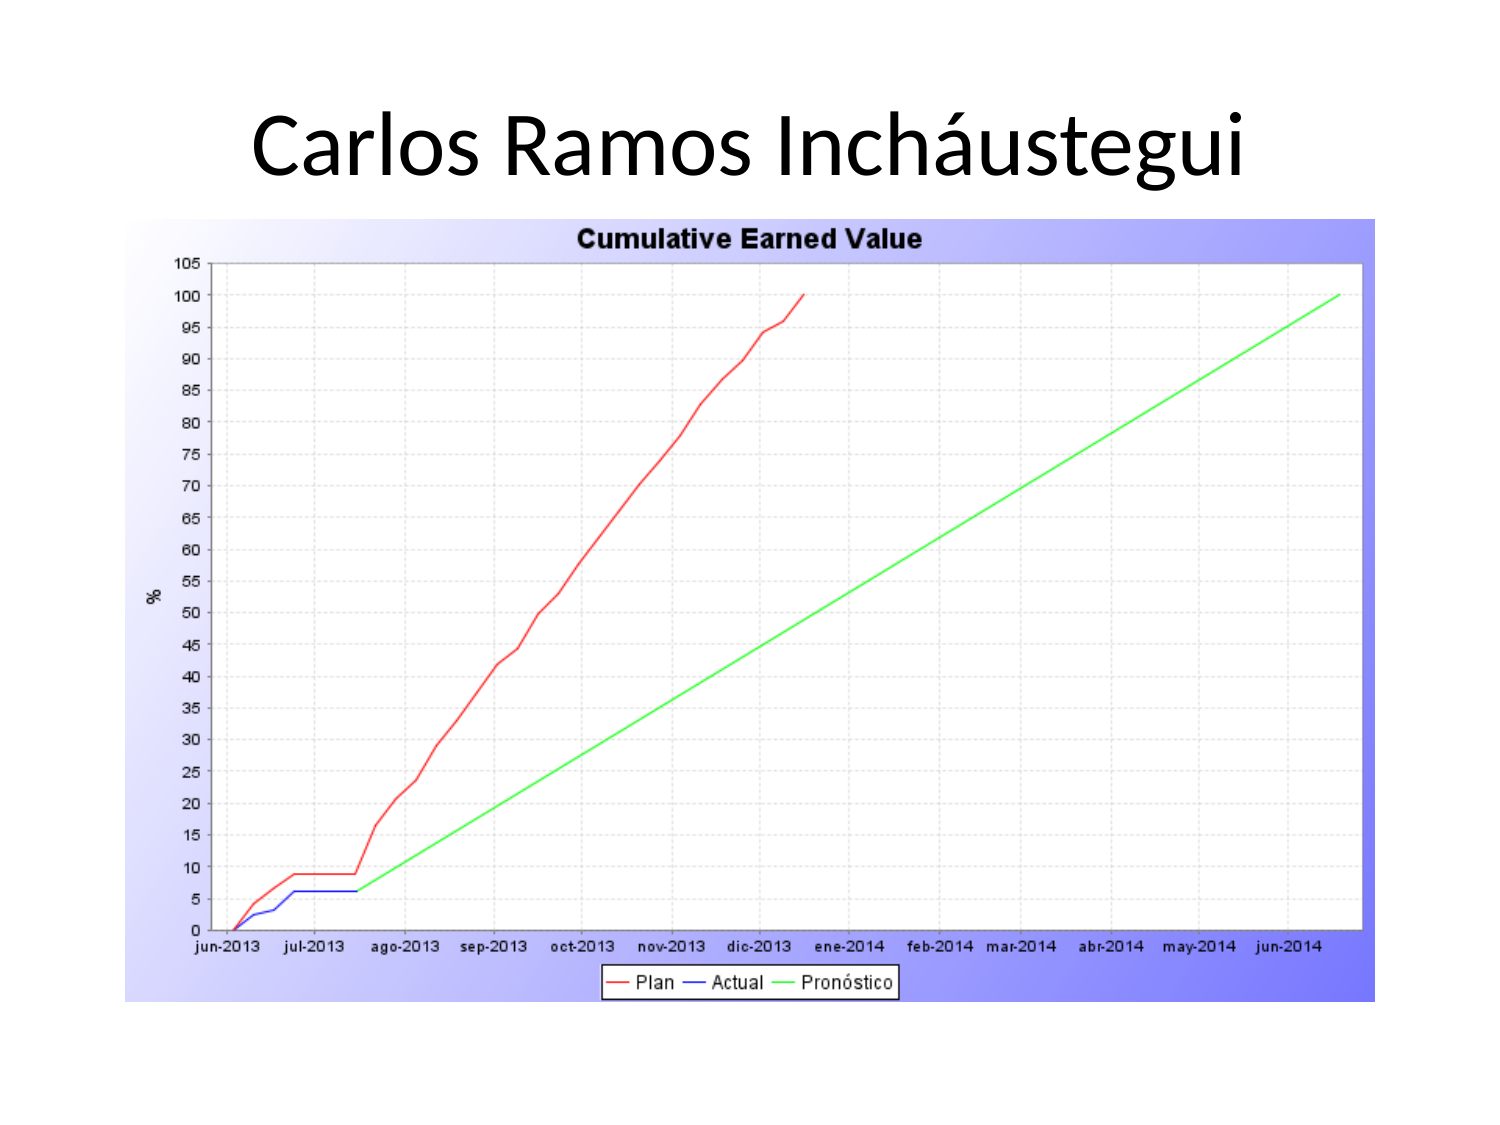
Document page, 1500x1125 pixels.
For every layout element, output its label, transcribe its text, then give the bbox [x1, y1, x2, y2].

title Carlos Ramos Incháustegui [75, 45, 1425, 233]
picture [124, 219, 1376, 1002]
